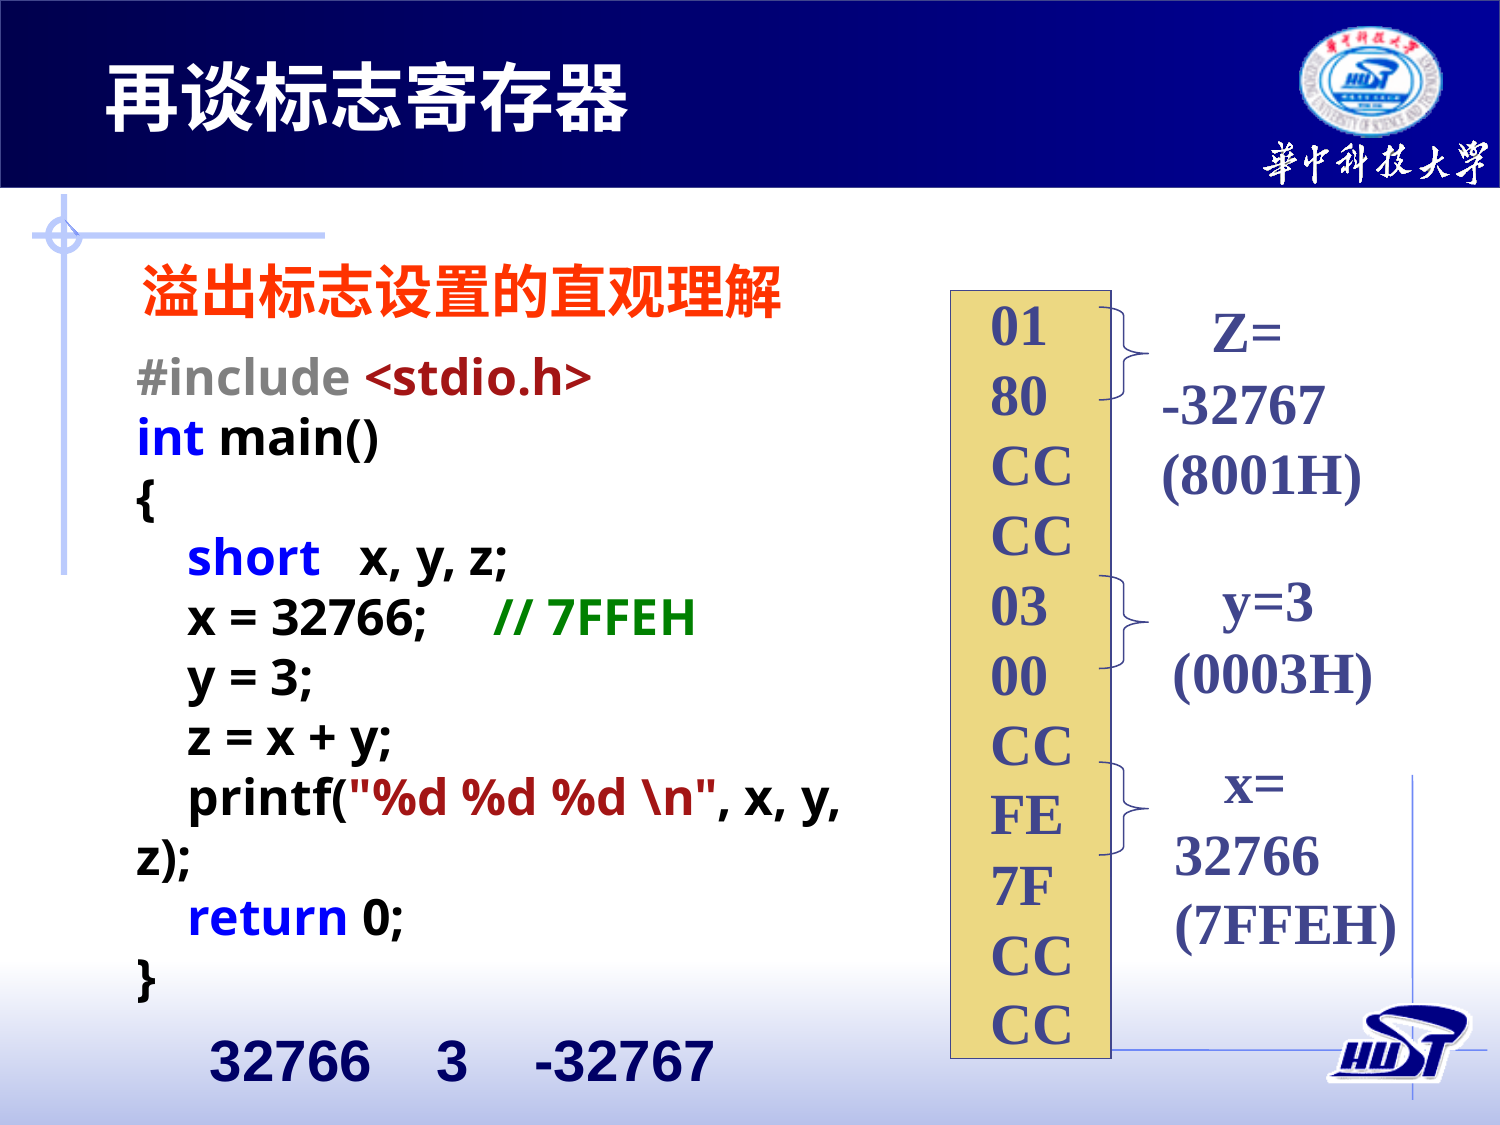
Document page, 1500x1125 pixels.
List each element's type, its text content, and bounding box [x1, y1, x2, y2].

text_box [950, 278, 1412, 1059]
text_box 再谈标志寄存器 [89, 42, 1308, 148]
picture [1262, 140, 1488, 185]
text_box #include <stdio.h> int main() { short x, y, z; x = 32766; // 7FFEH y = 3; z = x + y; printf("%d %d %d \n", x, y, z); return 0; } [121, 338, 913, 1013]
picture [1299, 26, 1443, 138]
text_box 溢出标志设置的直观理解 [127, 247, 798, 333]
text_box 32766 3 -32767 [194, 1016, 732, 1101]
